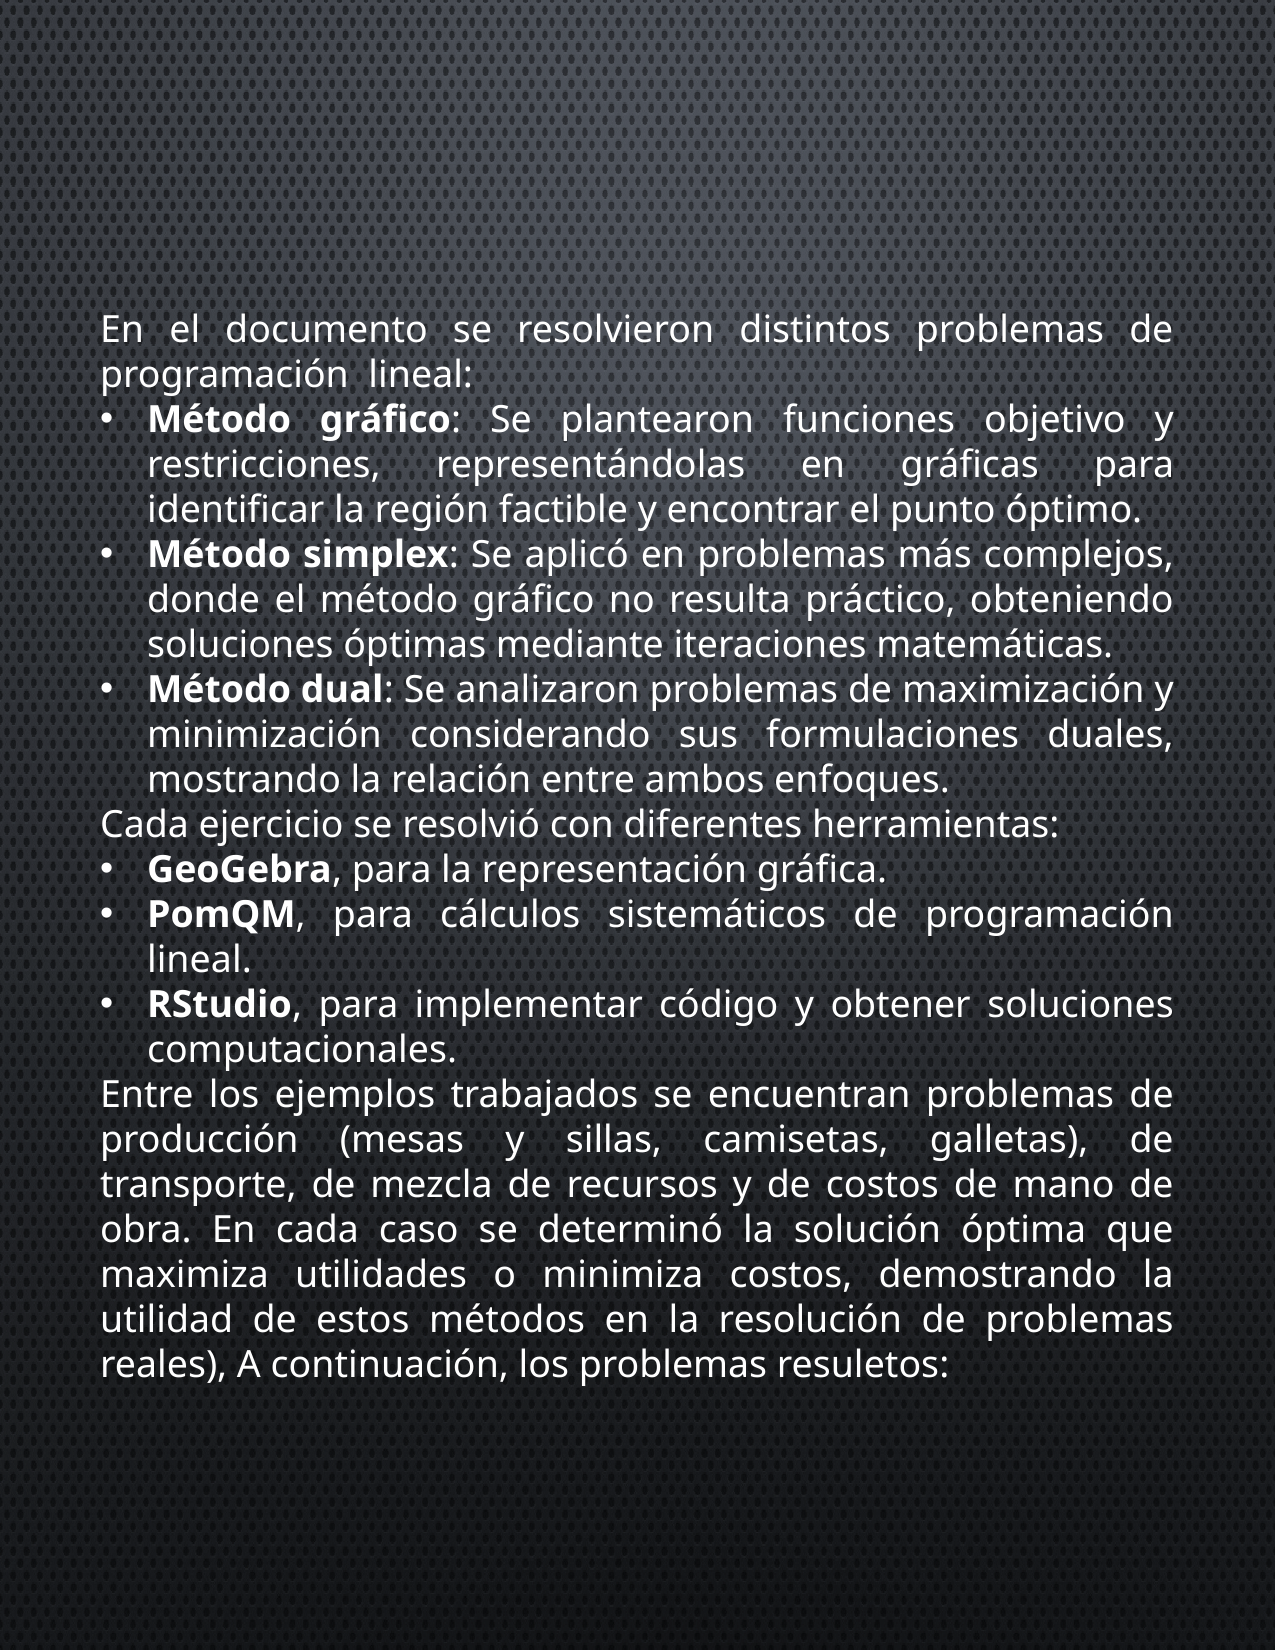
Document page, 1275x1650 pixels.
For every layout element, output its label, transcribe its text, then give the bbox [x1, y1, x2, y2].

text_box En el documento se resolvieron distintos problemas de programación lineal: Método gráfico: Se plantearon funciones objetivo y restricciones, representándolas en gráficas para identificar la región factible y encontrar el punto óptimo. Método simplex: Se aplicó en problemas más complejos, donde el método gráfico no resulta práctico, obteniendo soluciones óptimas mediante iteraciones matemáticas. Método dual: Se analizaron problemas de maximización y minimización considerando sus formulaciones duales, mostrando la relación entre ambos enfoques. Cada ejercicio se resolvió con diferentes herramientas: GeoGebra, para la representación gráfica. PomQM, para cálculos sistemáticos de programación lineal. RStudio, para implementar código y obtener soluciones computacionales. Entre los ejemplos trabajados se encuentran problemas de producción (mesas y sillas, camisetas, galletas), de transporte, de mezcla de recursos y de costos de mano de obra. En cada caso se determinó la solución óptima que maximiza utilidades o minimiza costos, demostrando la utilidad de estos métodos en la resolución de problemas reales), A continuación, los problemas resuletos: [85, 297, 1190, 1437]
